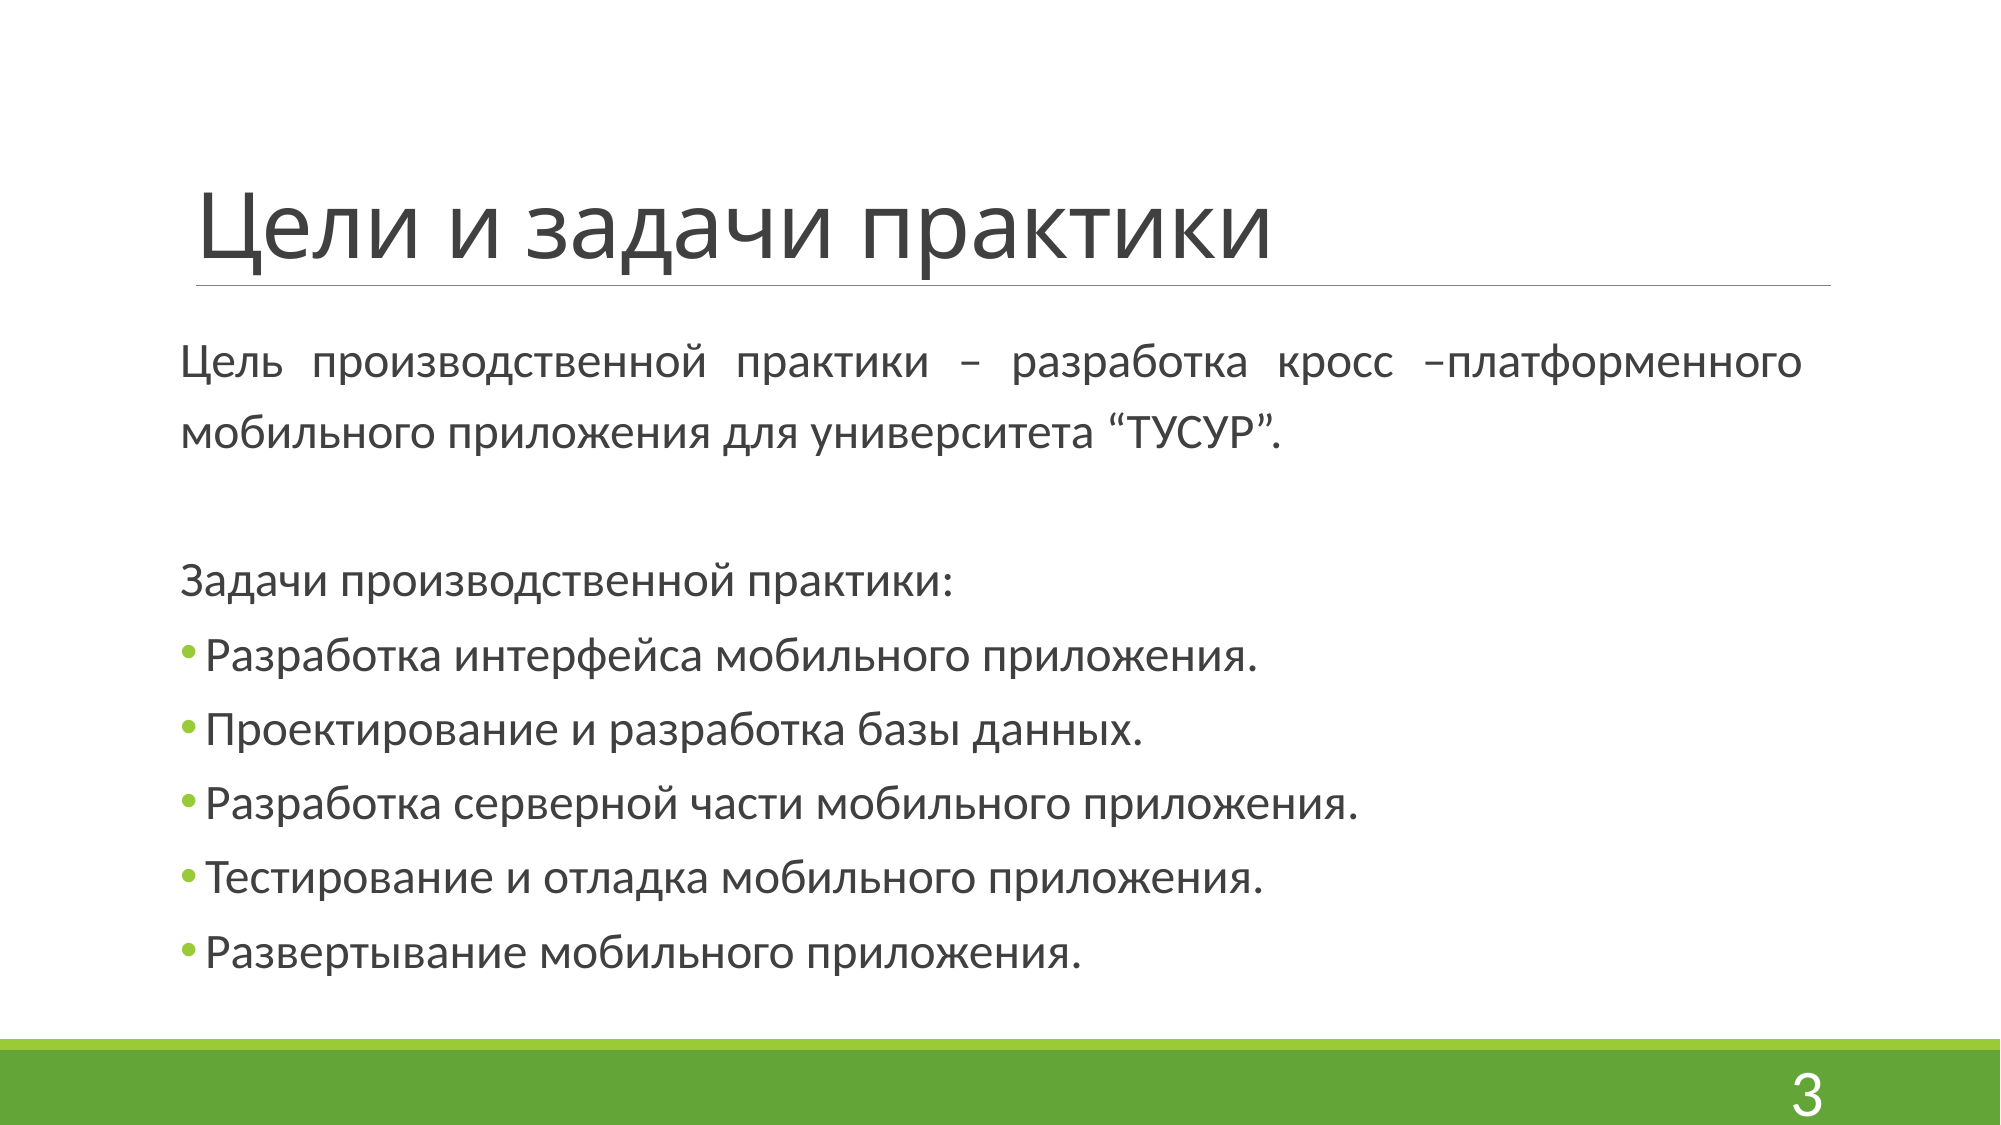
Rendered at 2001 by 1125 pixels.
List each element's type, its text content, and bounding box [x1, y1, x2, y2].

title Цели и задачи практики [180, 47, 1830, 285]
list Цель производственной практики – разработка кросс –платформенного мобильного приложения для университета “ТУСУР”. Задачи производственной практики: Разработка интерфейса мобильного приложения. Проектирование и разработка базы данных. Разработка серверной части мобильного приложения. Тестирование и отладка мобильного приложения. Развертывание мобильного приложения. [180, 308, 1804, 991]
slide_number 3 [1624, 1059, 1840, 1120]
